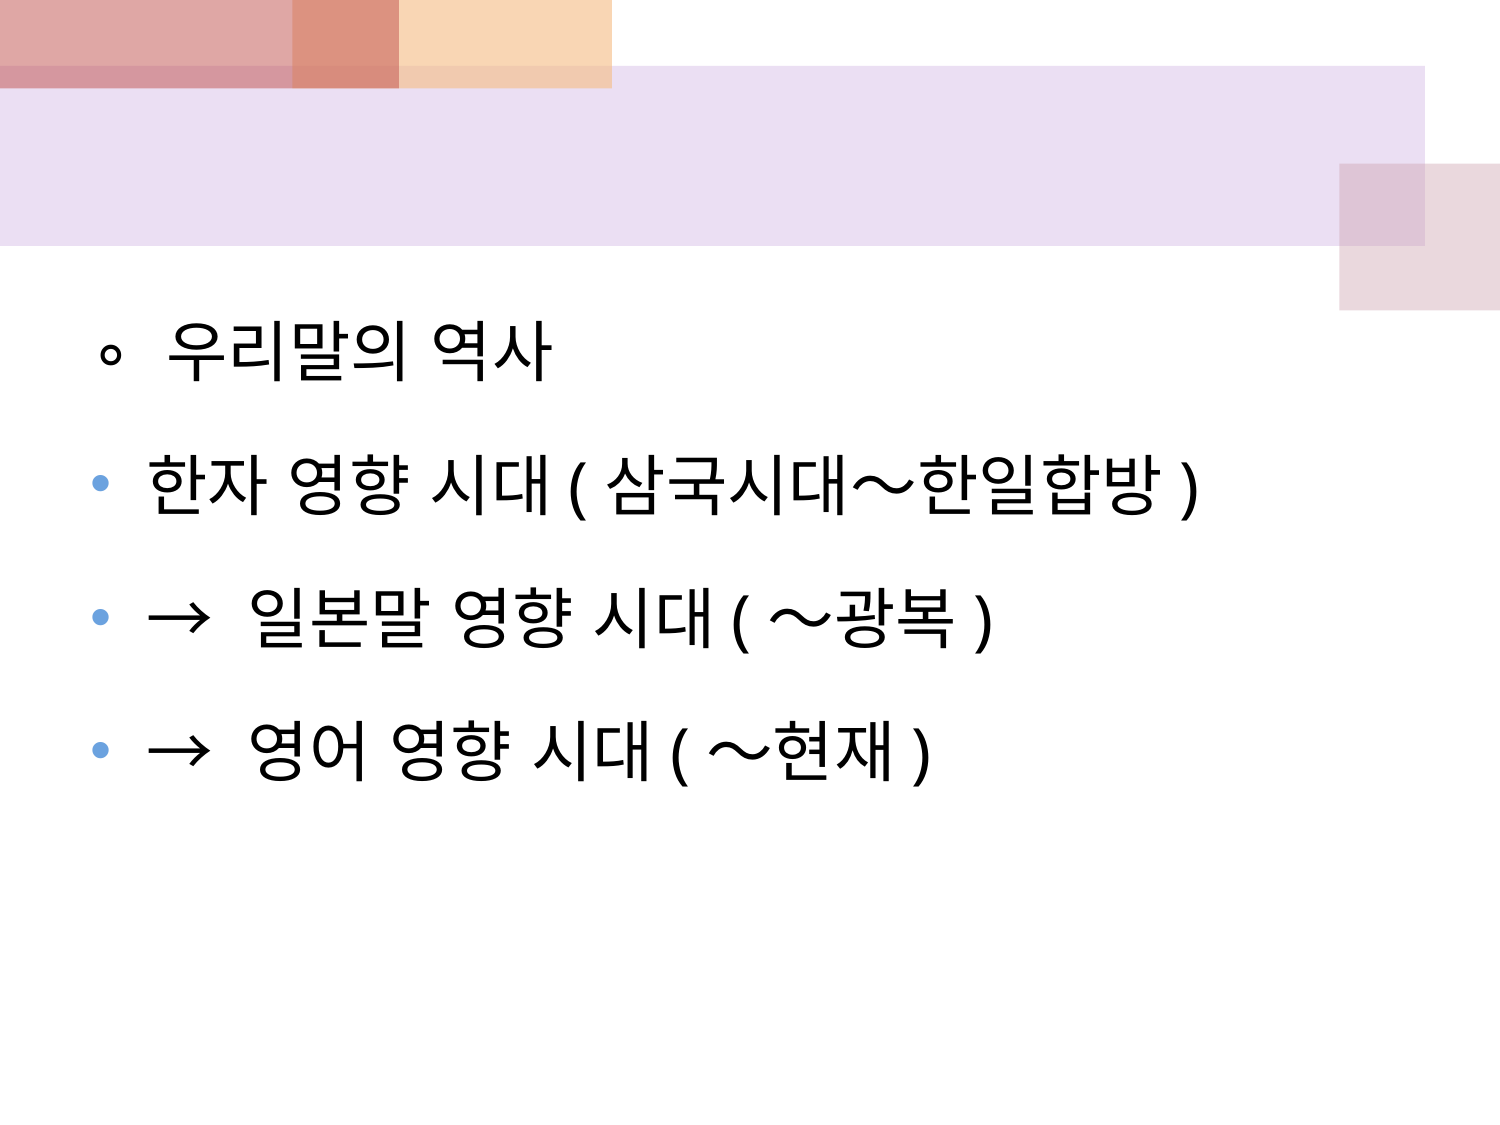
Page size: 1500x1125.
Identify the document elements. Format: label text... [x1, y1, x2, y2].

list ∘ 우리말의 역사 한자 영향 시대(삼국시대～한일합방) → 일본말 영향 시대(～광복) → 영어 영향 시대(～현재) [75, 262, 1425, 1005]
